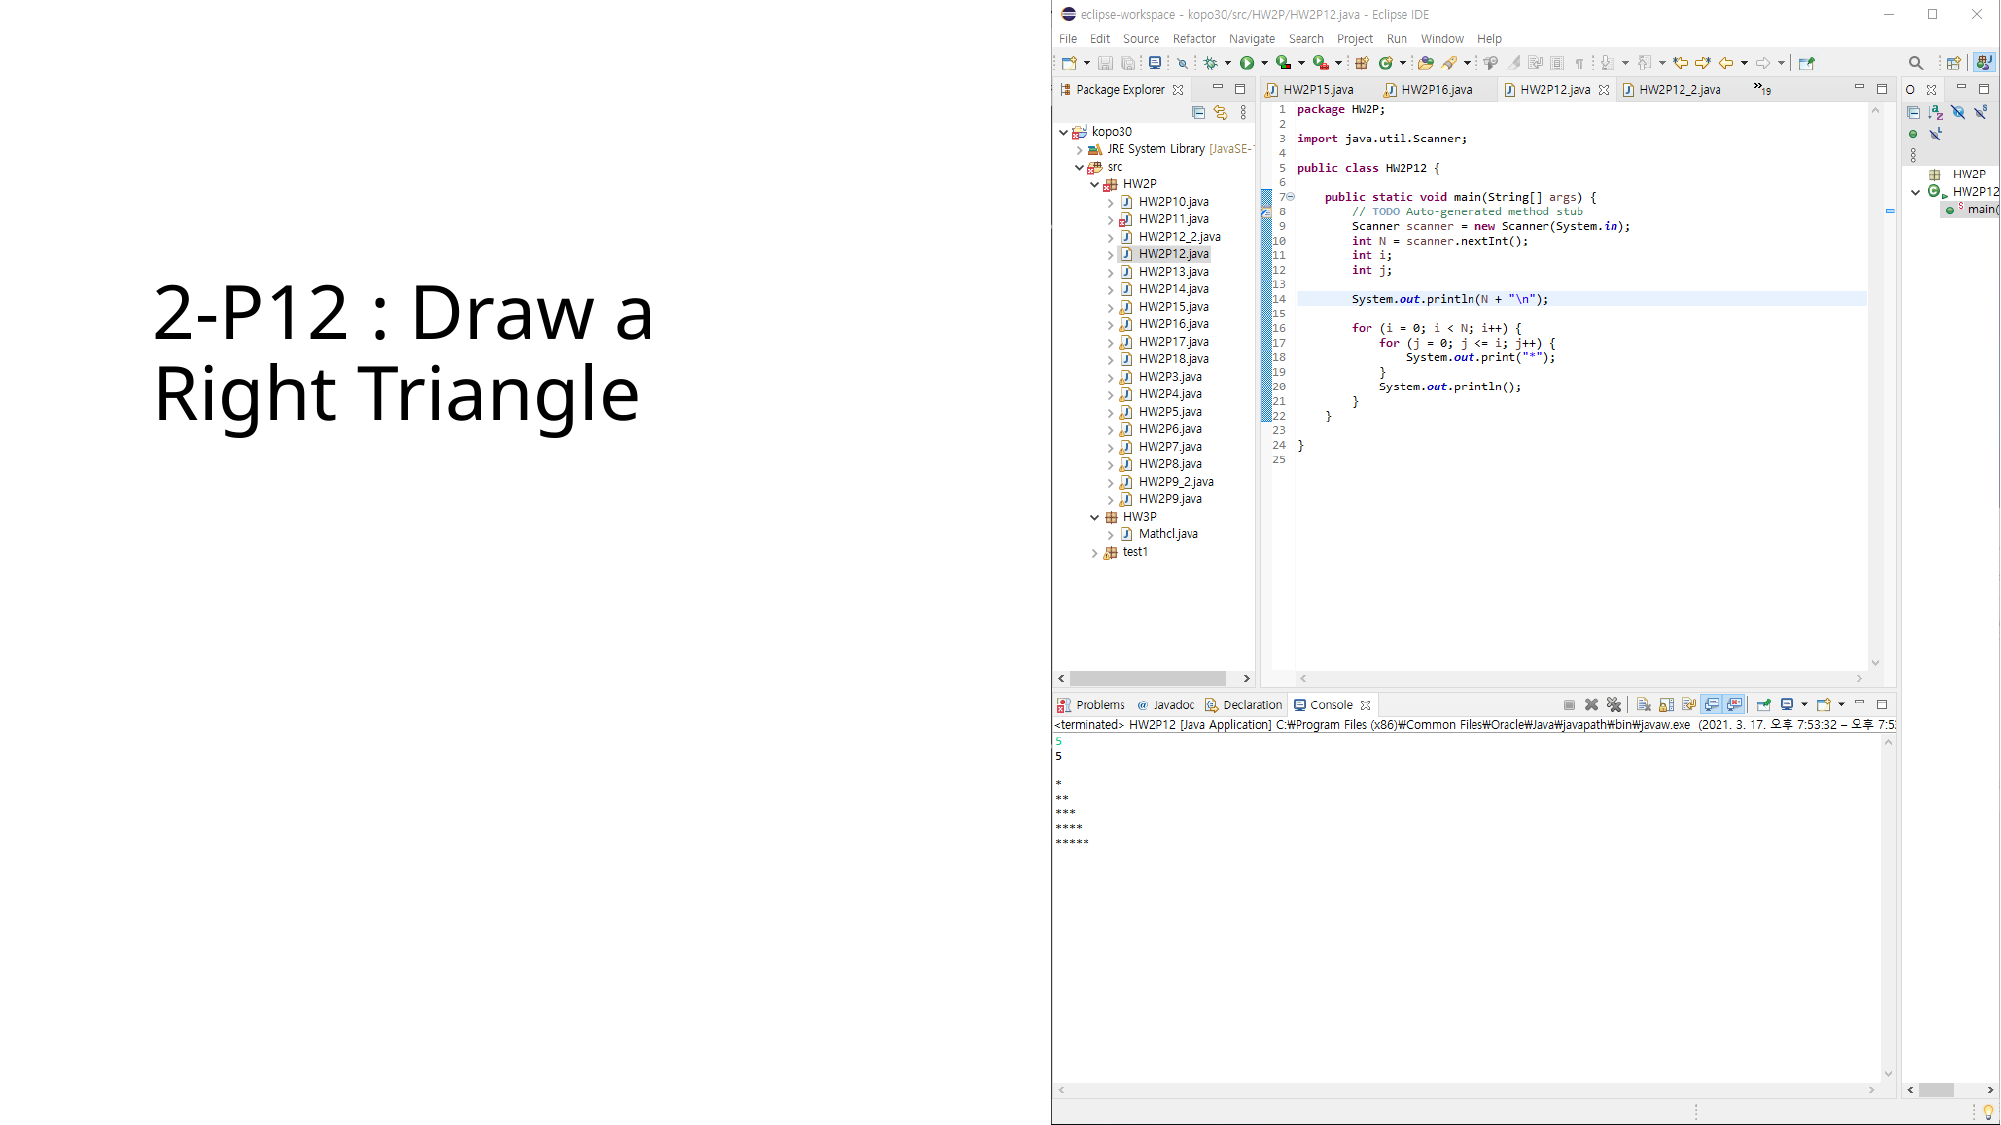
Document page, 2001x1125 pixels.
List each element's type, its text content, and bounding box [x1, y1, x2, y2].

title 2-P12 : Draw a Right Triangle [137, 59, 702, 651]
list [1051, 0, 2000, 1125]
